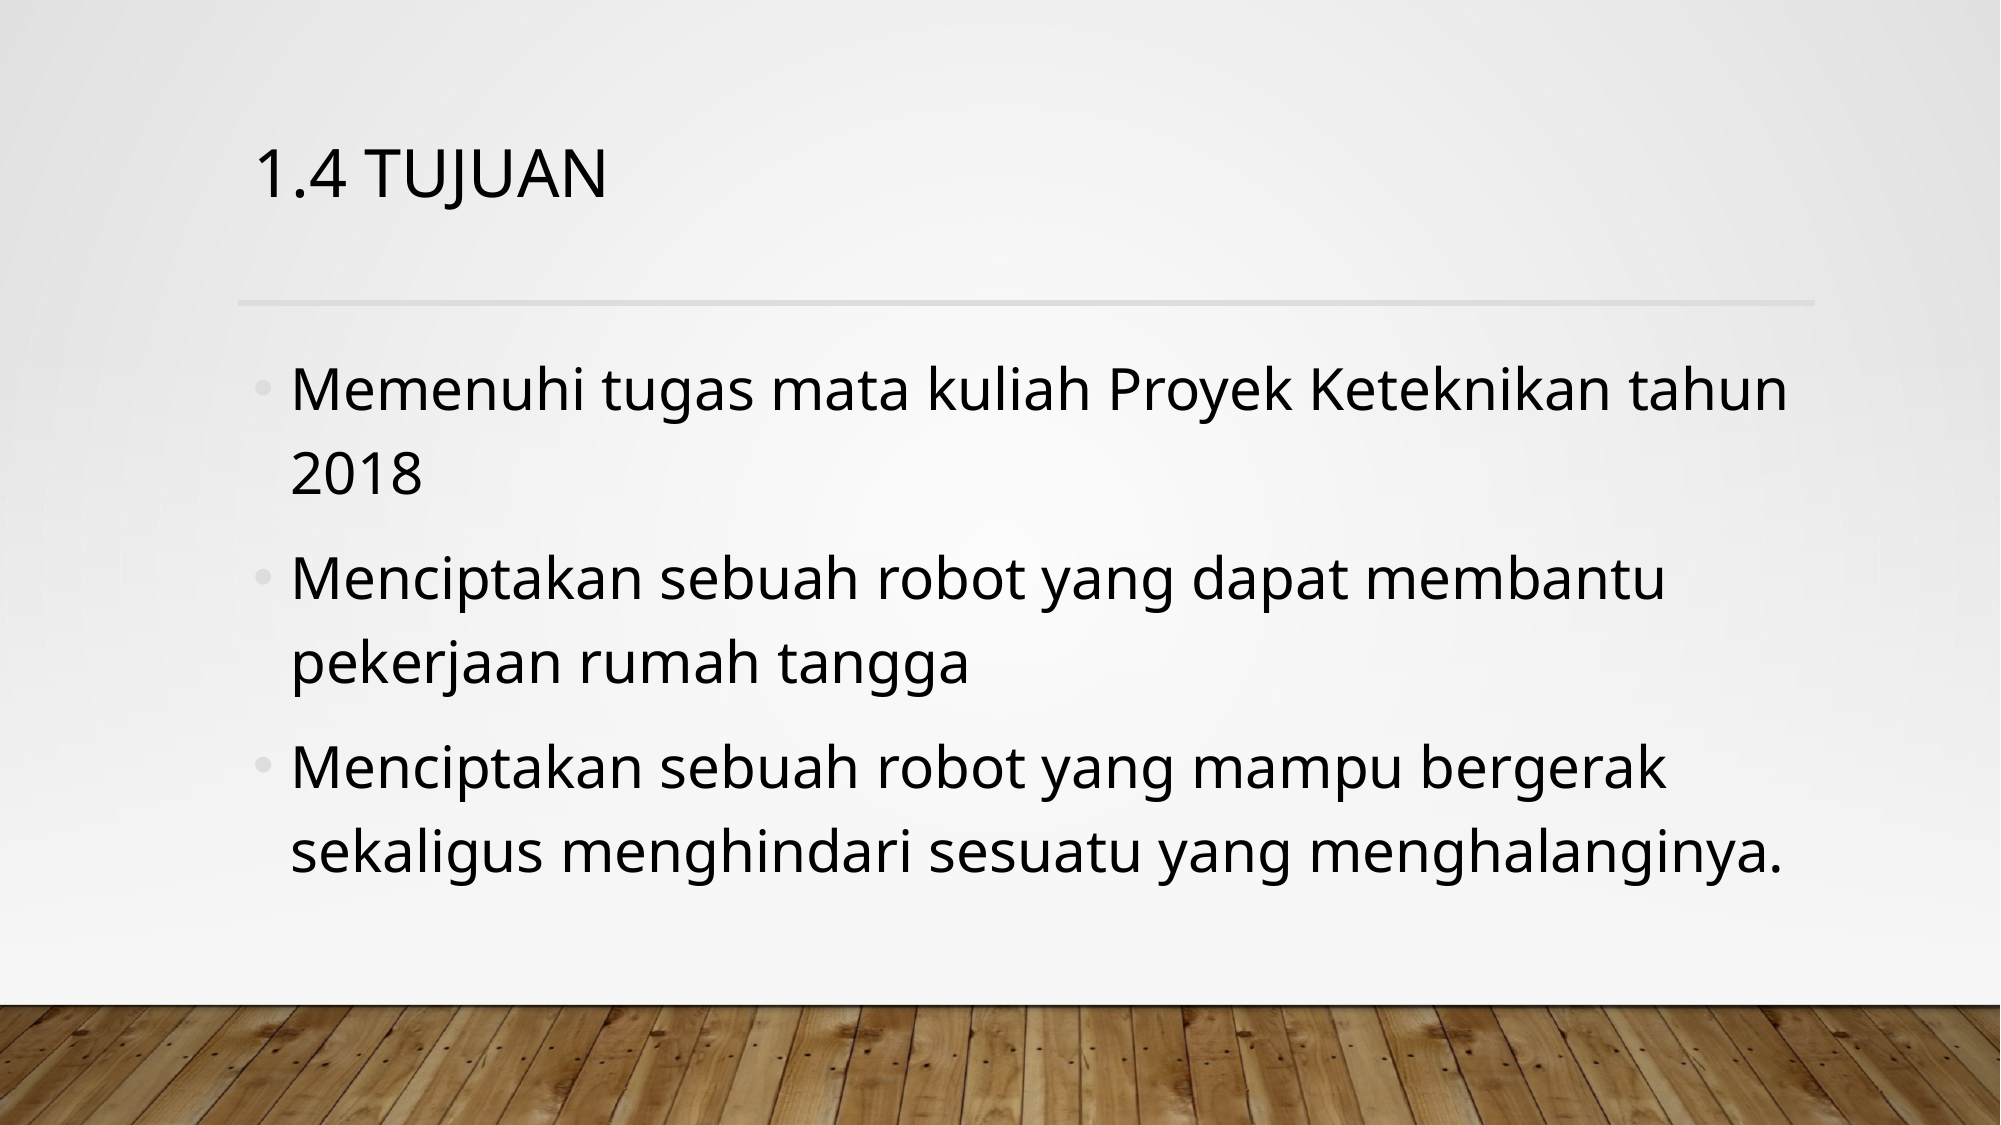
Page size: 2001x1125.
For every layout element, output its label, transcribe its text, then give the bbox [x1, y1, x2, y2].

picture [0, 1005, 2000, 1125]
list Memenuhi tugas mata kuliah Proyek Keteknikan tahun 2018 Menciptakan sebuah robot yang dapat membantu pekerjaan rumah tangga Menciptakan sebuah robot yang mampu bergerak sekaligus menghindari sesuatu yang menghalanginya. [238, 330, 1814, 897]
title 1.4 Tujuan [238, 131, 1814, 305]
